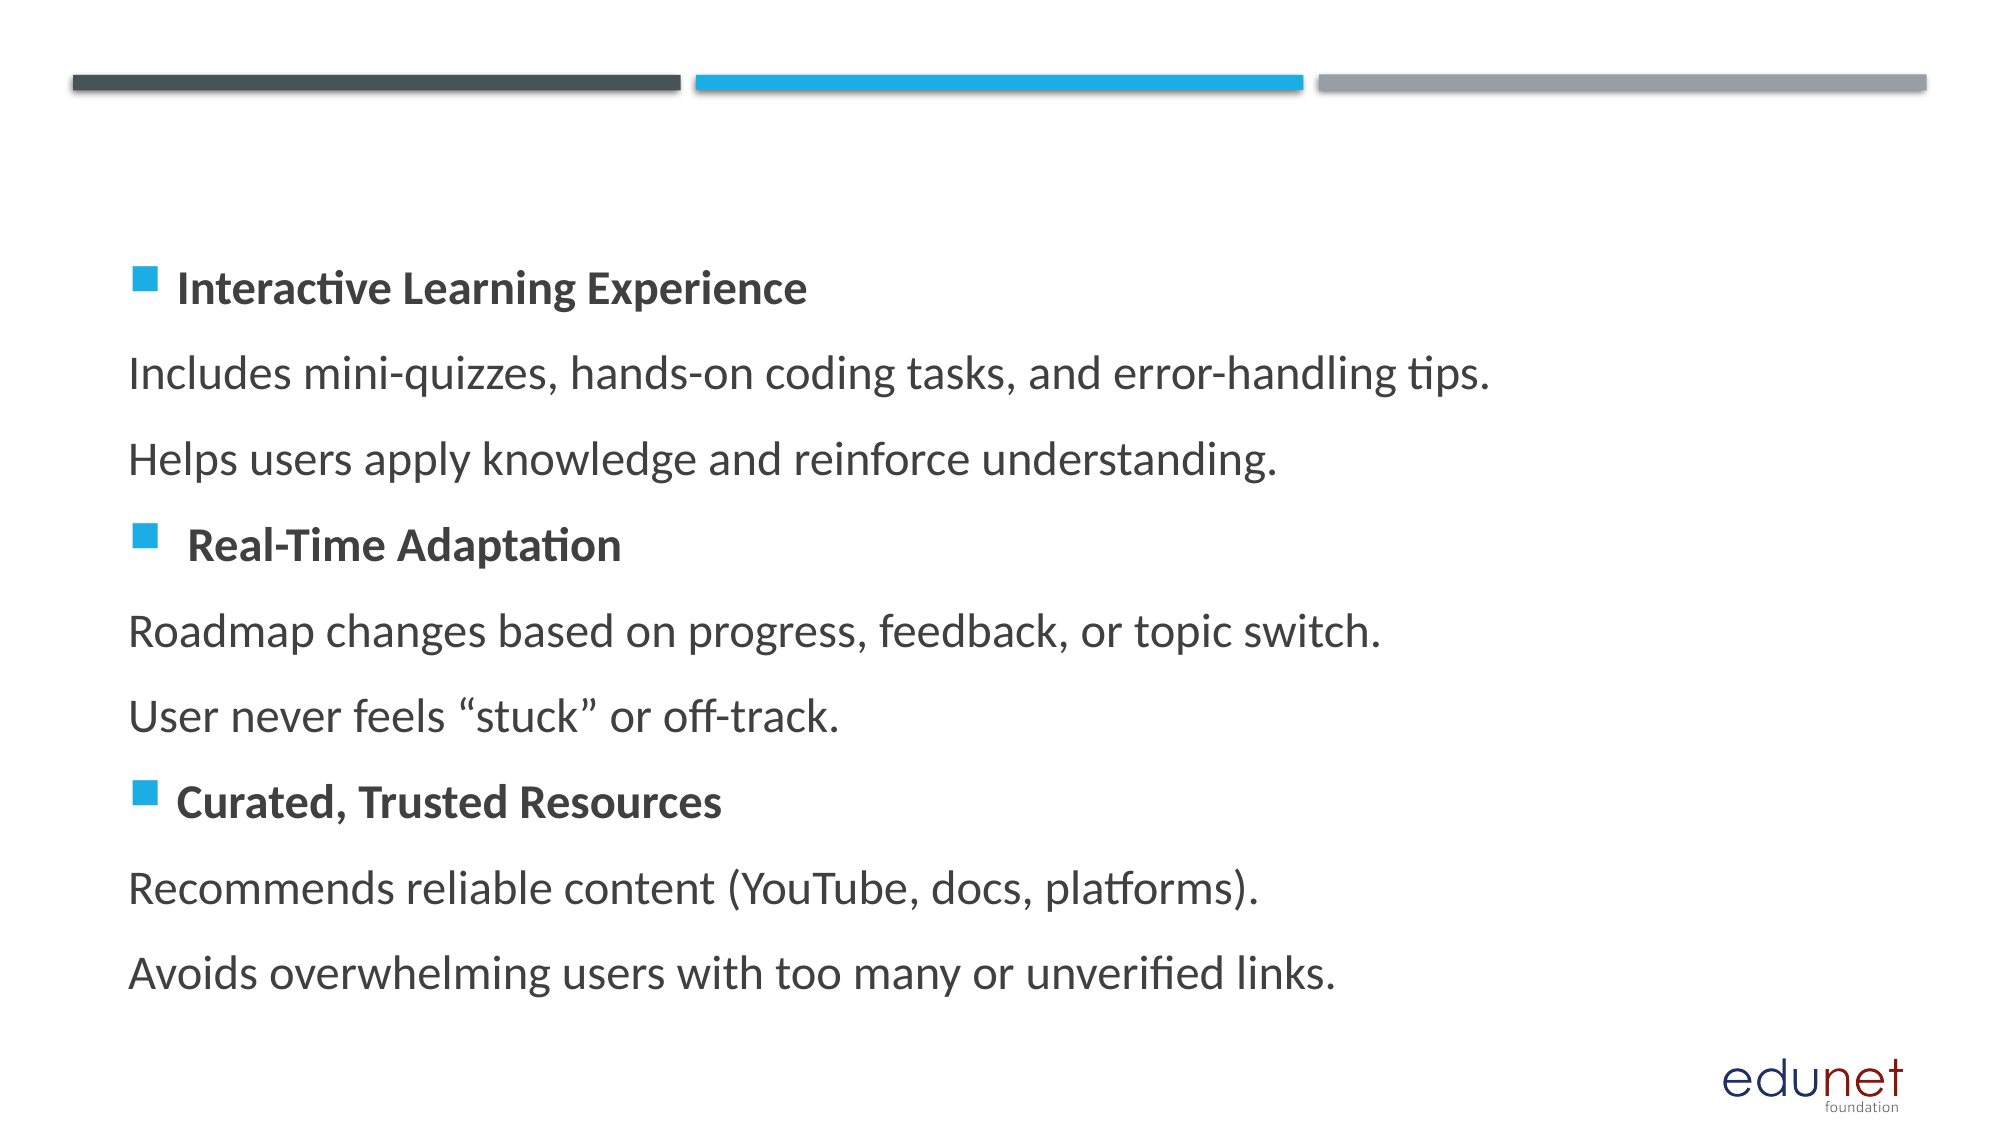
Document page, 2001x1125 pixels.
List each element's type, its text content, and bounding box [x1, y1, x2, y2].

list Interactive Learning Experience Includes mini-quizzes, hands-on coding tasks, and error-handling tips. Helps users apply knowledge and reinforce understanding. Real-Time Adaptation Roadmap changes based on progress, feedback, or topic switch. User never feels “stuck” or off-track. Curated, Trusted Resources Recommends reliable content (YouTube, docs, platforms). Avoids overwhelming users with too many or unverified links. [113, 242, 1923, 1010]
picture [1719, 1056, 1905, 1116]
